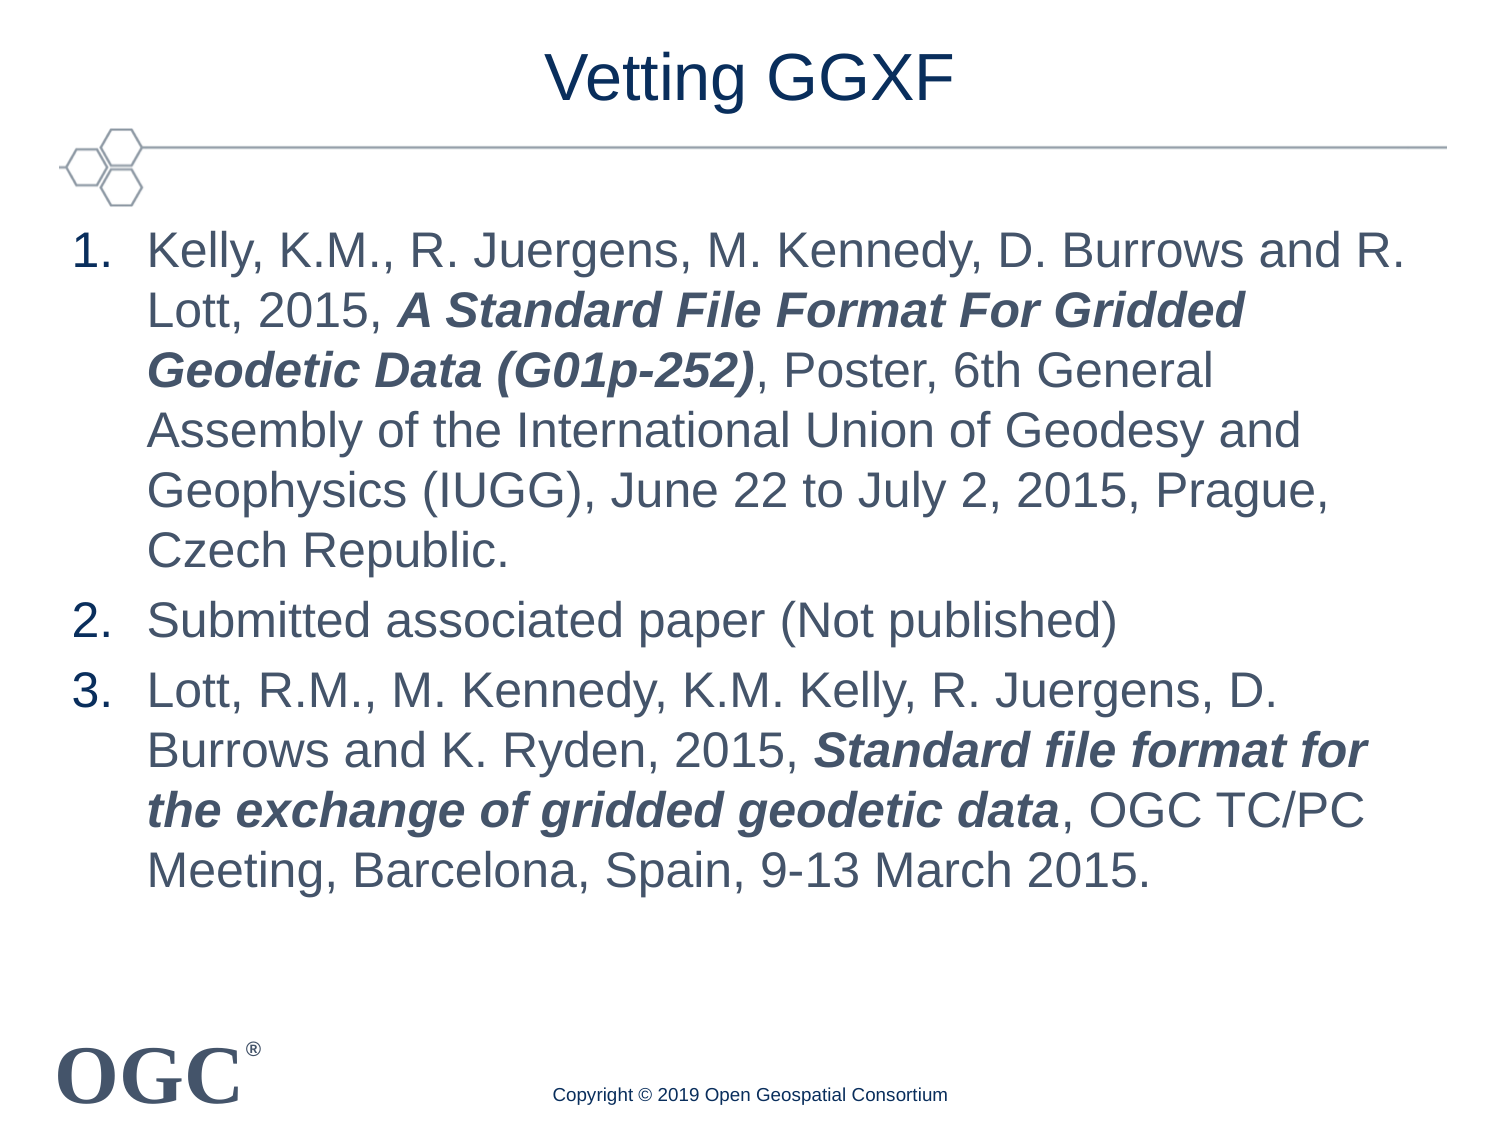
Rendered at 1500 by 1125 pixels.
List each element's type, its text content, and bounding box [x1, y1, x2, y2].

footer Copyright © 2019 Open Geospatial Consortium [487, 1074, 1013, 1113]
picture [59, 136, 1447, 208]
list Kelly, K.M., R. Juergens, M. Kennedy, D. Burrows and R. Lott, 2015, A Standard File Format For Gridded Geodetic Data (G01p-252), Poster, 6th General Assembly of the International Union of Geodesy and Geophysics (IUGG), June 22 to July 2, 2015, Prague, Czech Republic. Submitted associated paper (Not published) Lott, R.M., M. Kennedy, K.M. Kelly, R. Juergens, D. Burrows and K. Ryden, 2015, Standard file format for the exchange of gridded geodetic data, OGC TC/PC Meeting, Barcelona, Spain, 9-13 March 2015. [56, 209, 1445, 1013]
title Vetting GGXF [37, 22, 1463, 136]
